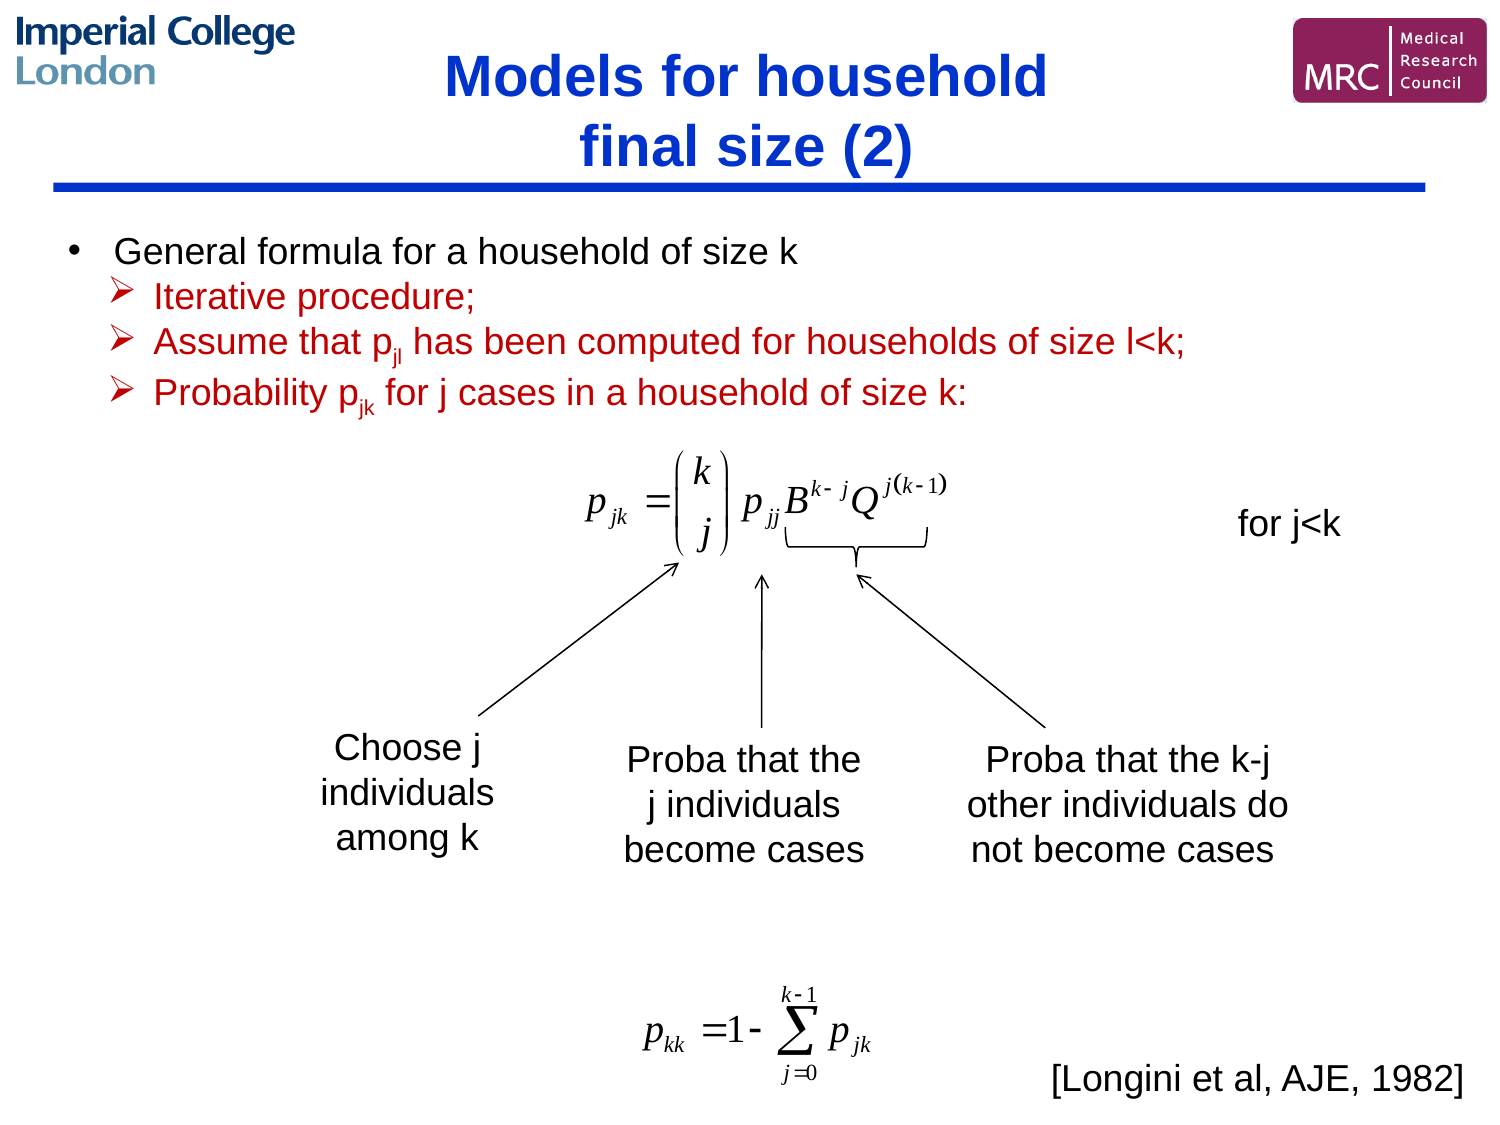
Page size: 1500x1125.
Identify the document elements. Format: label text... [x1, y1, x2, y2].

text_box Models for household final size (2) [371, 30, 1123, 186]
text_box Proba that the k-j other individuals do not become cases [950, 727, 1306, 878]
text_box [575, 443, 953, 564]
text_box General formula for a household of size k Iterative procedure; Assume that pjl has been computed for households of size l<k; Probability pjk for j cases in a household of size k: [53, 219, 1424, 427]
text_box for j<k [1223, 491, 1357, 552]
text_box Proba that the j individuals become cases [608, 727, 880, 878]
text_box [477, 562, 680, 717]
text_box [Longini et al, AJE, 1982] [1036, 1046, 1480, 1107]
picture [1293, 18, 1487, 103]
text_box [855, 573, 1046, 729]
text_box Choose j individuals among k [265, 715, 550, 866]
picture [17, 15, 295, 85]
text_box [633, 975, 885, 1093]
